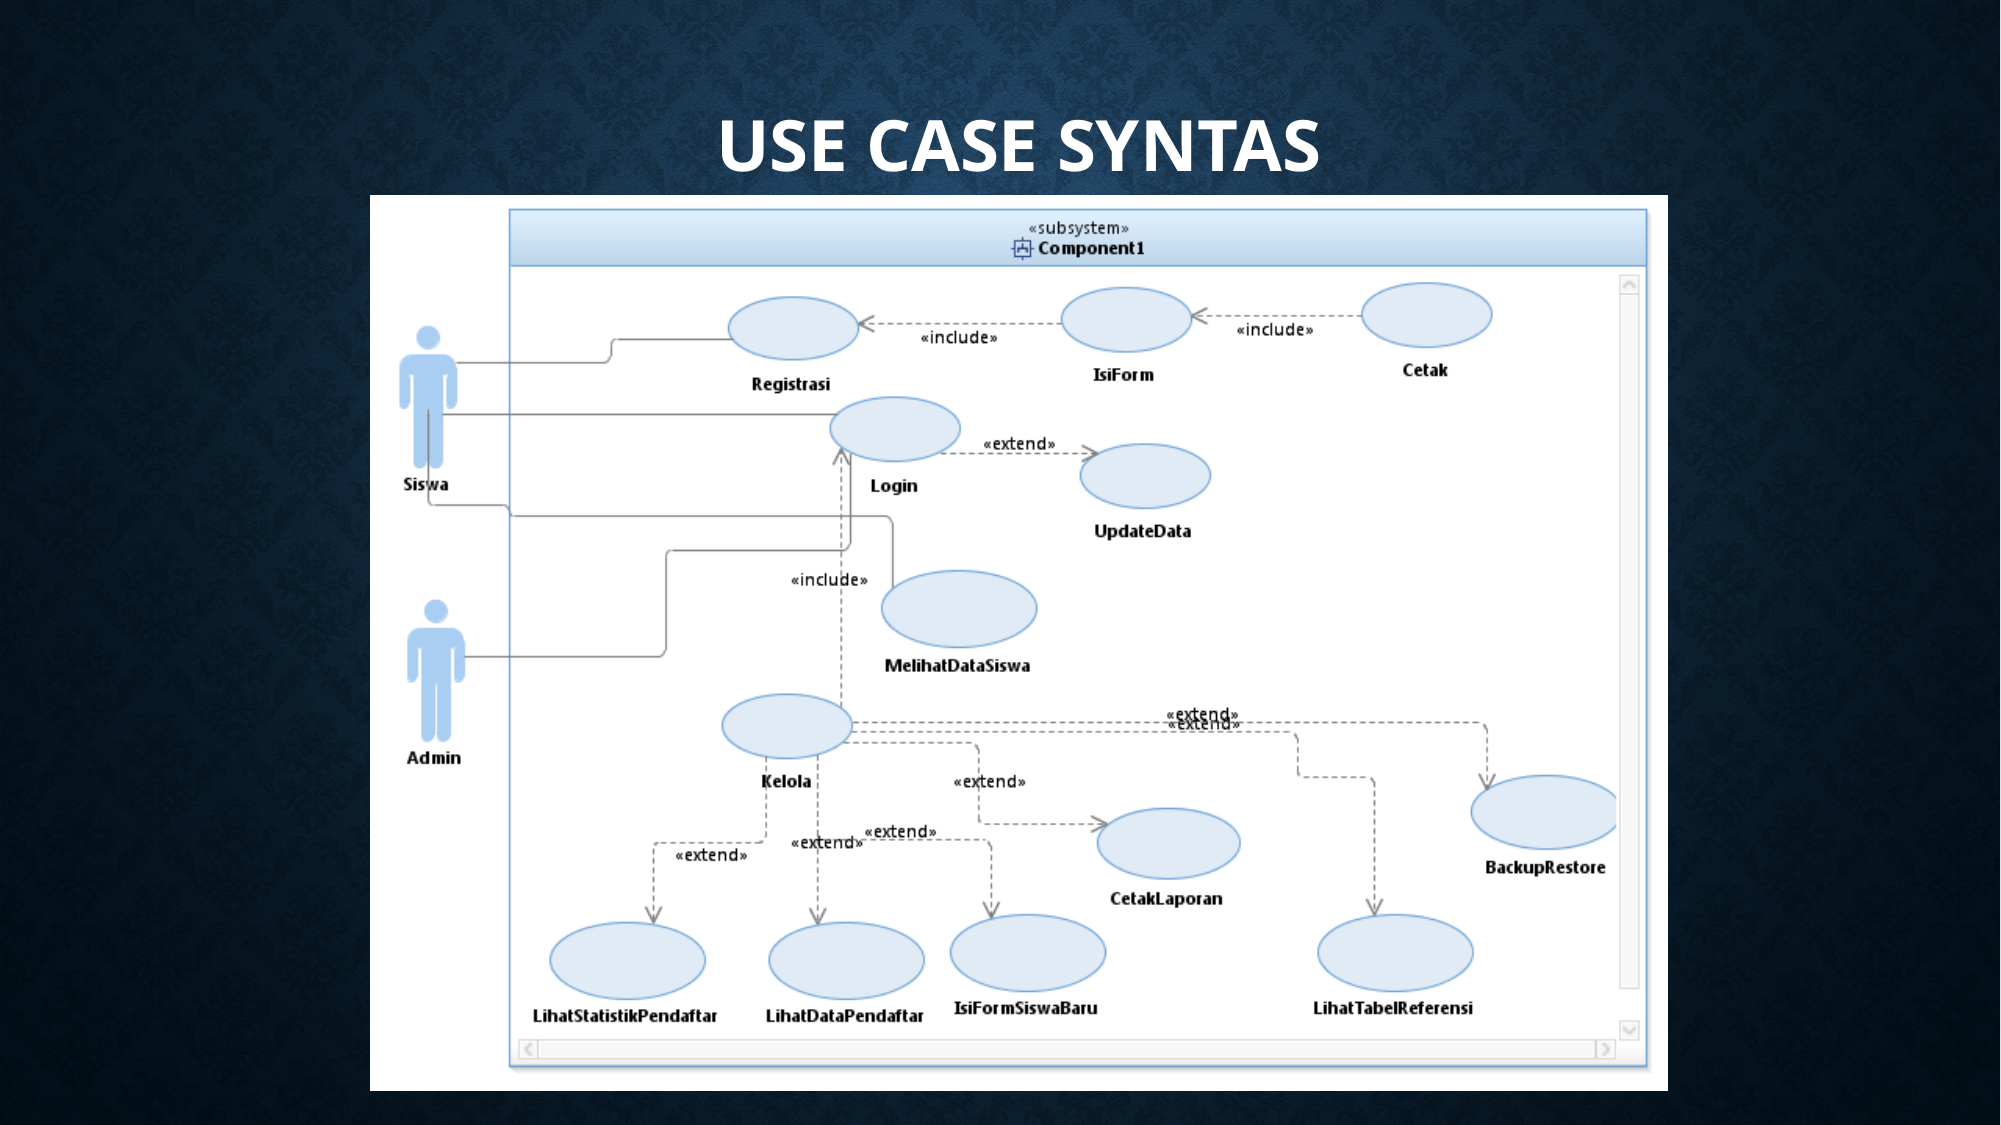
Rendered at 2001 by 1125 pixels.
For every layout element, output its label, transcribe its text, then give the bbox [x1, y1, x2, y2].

picture [370, 194, 1668, 1091]
title Use case syntas [169, 53, 1869, 243]
